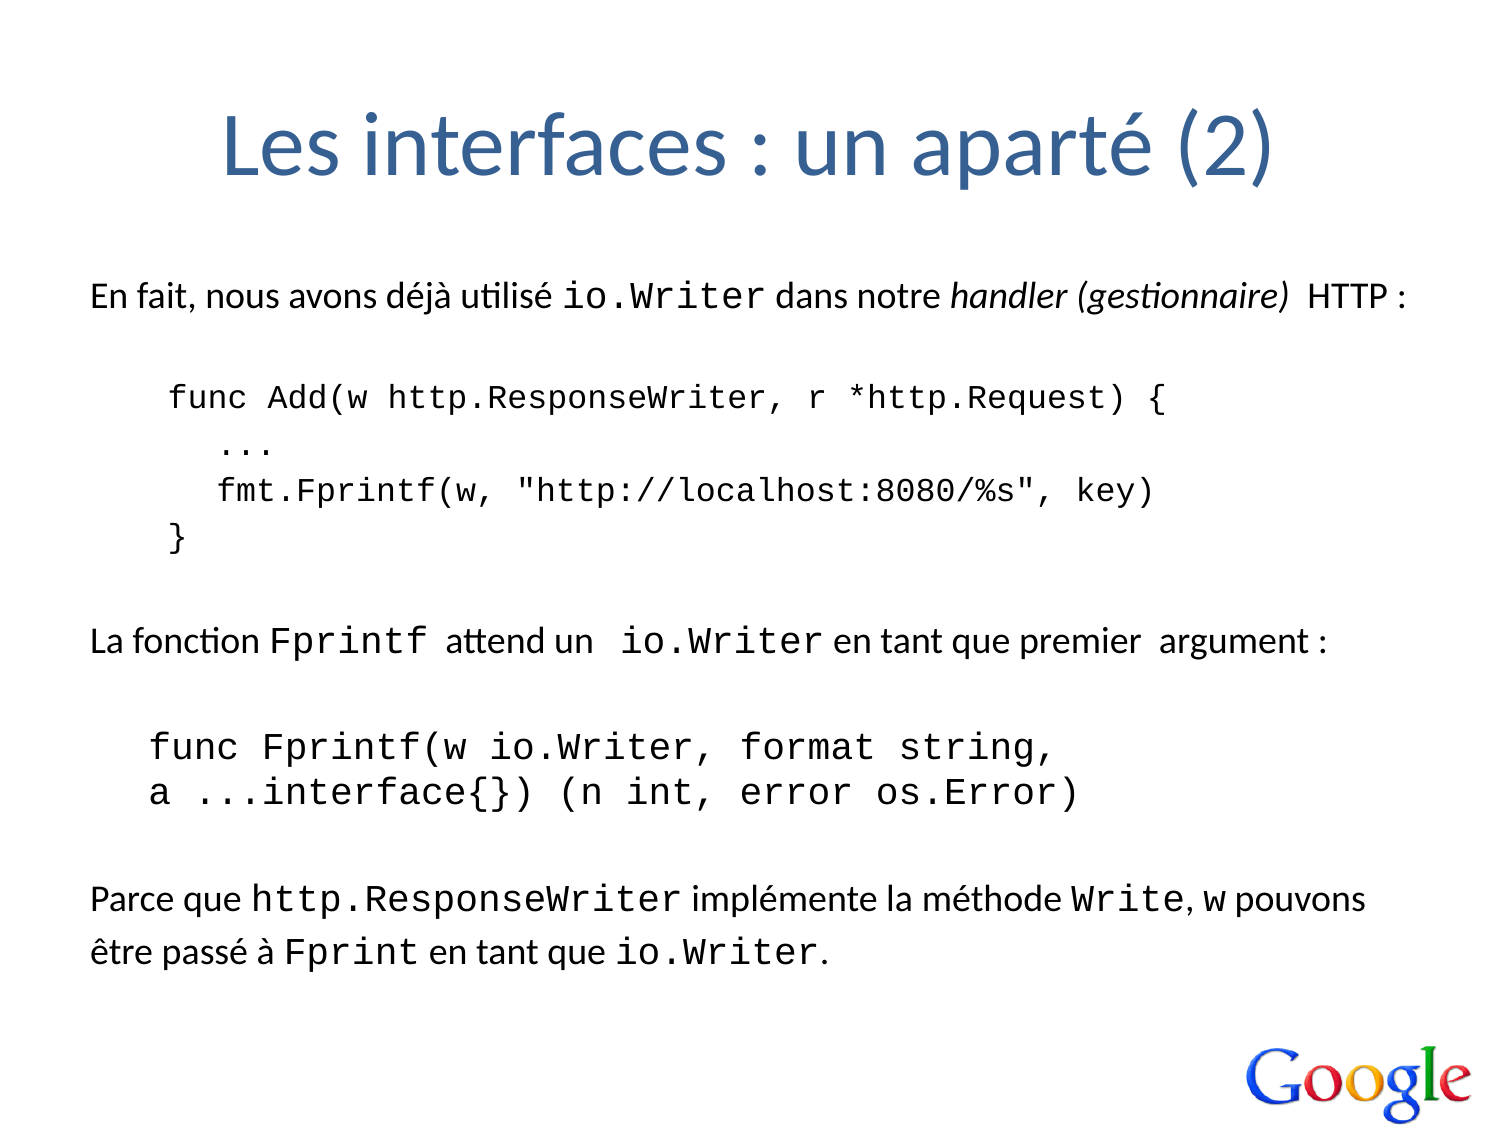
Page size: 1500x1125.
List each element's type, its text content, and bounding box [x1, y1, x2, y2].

picture [1246, 1046, 1473, 1125]
title Les interfaces : un aparté (2) [75, 45, 1425, 233]
list En fait, nous avons déjà utilisé io.Writer dans notre handler (gestionnaire) HTTP : func Add(w http.ResponseWriter, r *http.Request) { ... fmt.Fprintf(w, "http://localhost:8080/%s", key) } La fonction Fprintf attend un io.Writer en tant que premier argument : func Fprintf(w io.Writer, format string, a ...interface{}) (n int, error os.Error) Parce que http.ResponseWriter implémente la méthode Write, w pouvons être passé à Fprint en tant que io.Writer. [75, 262, 1425, 1005]
